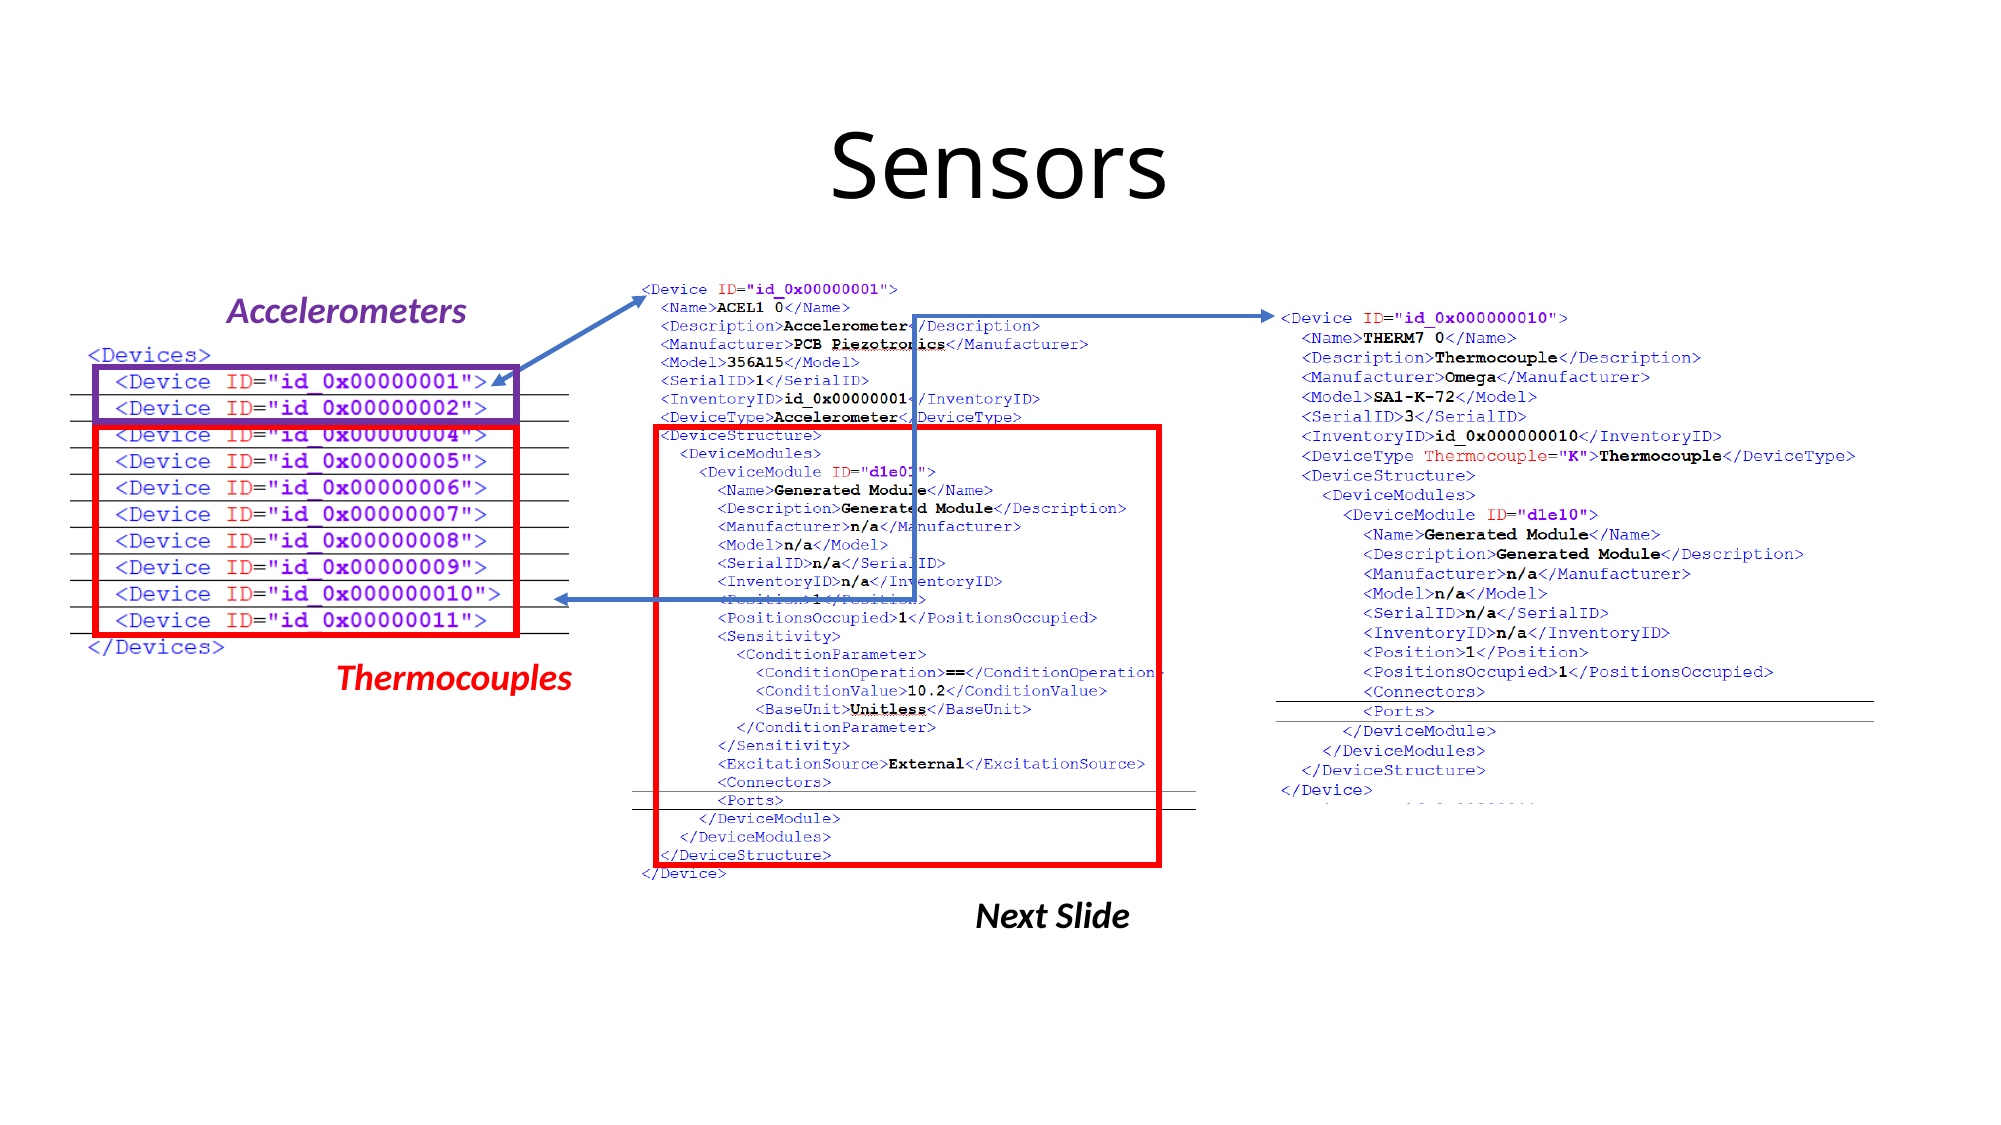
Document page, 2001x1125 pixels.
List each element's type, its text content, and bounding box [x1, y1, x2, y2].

picture [1276, 310, 1874, 804]
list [632, 600, 1196, 884]
text_box Next Slide [960, 884, 1146, 943]
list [70, 340, 569, 663]
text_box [490, 295, 647, 387]
text_box Accelerometers [212, 278, 482, 339]
title Sensors [137, 59, 1863, 278]
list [632, 277, 1196, 315]
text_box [553, 315, 1276, 600]
text_box Thermocouples [321, 645, 588, 705]
